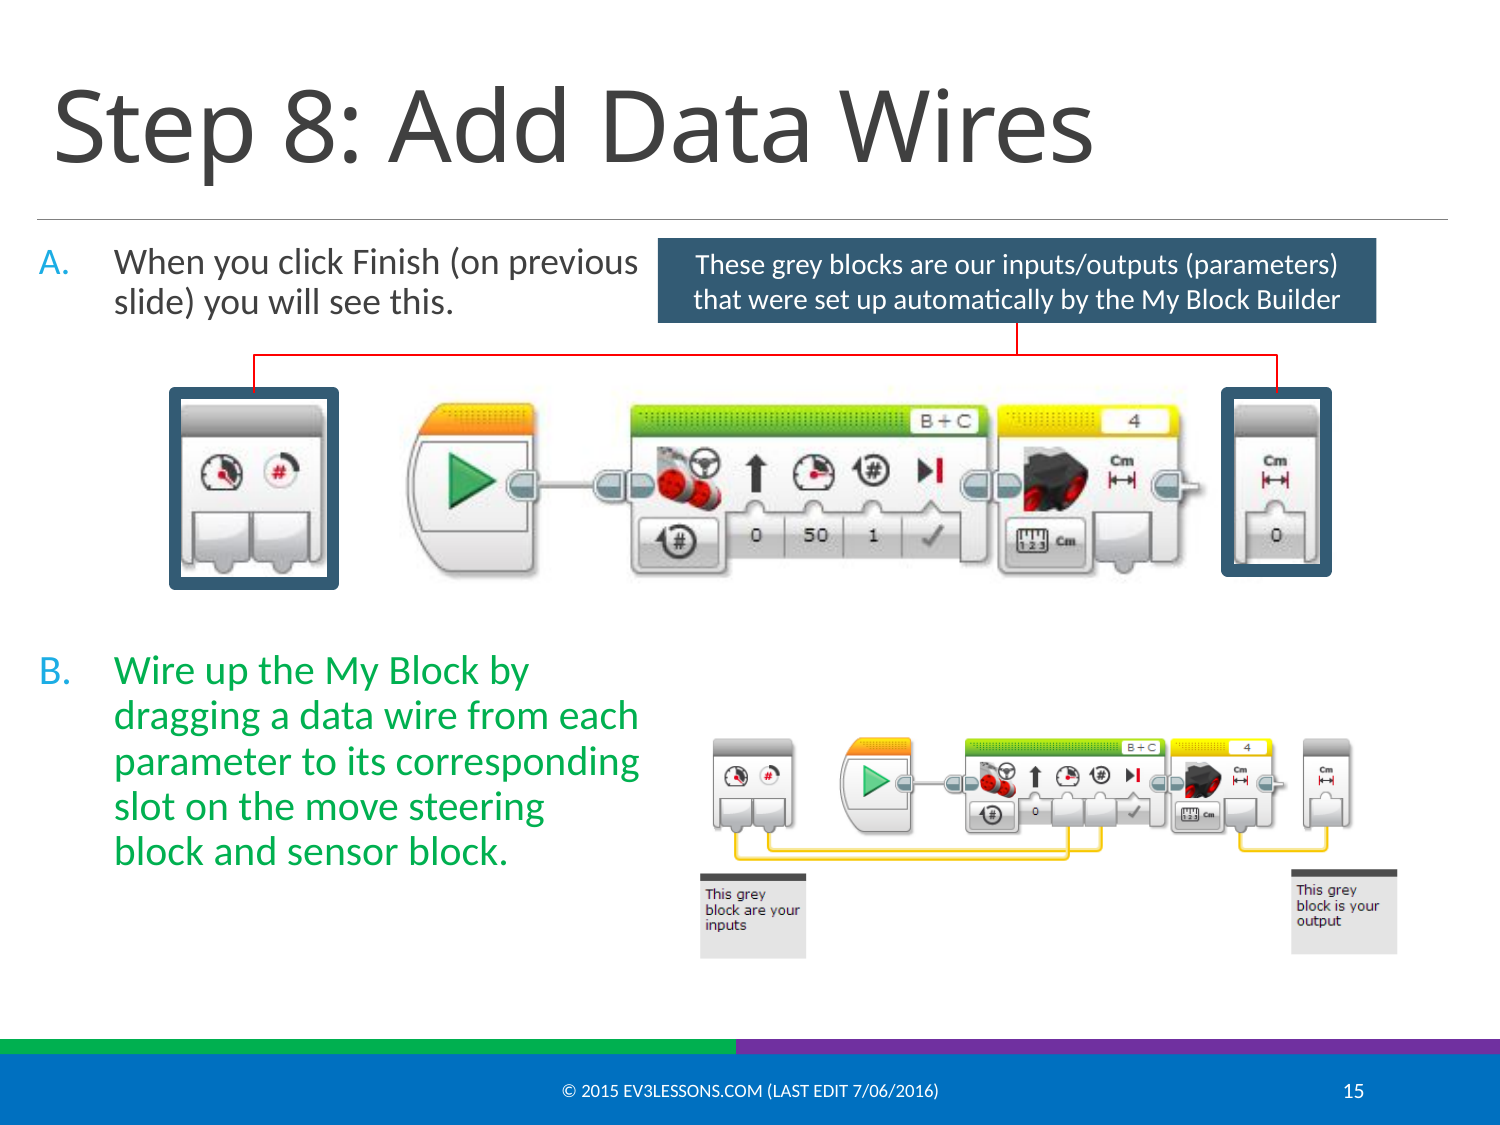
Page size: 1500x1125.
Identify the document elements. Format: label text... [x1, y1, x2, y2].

footer © 2015 EV3Lessons.com (Last Edit 7/06/2016) [453, 1059, 1047, 1120]
title Step 8: Add Data Wires [37, 47, 597, 191]
list When you click Finish (on previous slide) you will see this. Wire up the My Block by dragging a data wire from each parameter to its corresponding slot on the move steering block and sensor block. [39, 234, 643, 963]
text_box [600, 0, 671, 741]
picture [671, 356, 1345, 601]
picture [695, 730, 1429, 1000]
picture [158, 356, 600, 601]
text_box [1112, 228, 1183, 489]
title Step 8: Add Data Wires [680, 47, 1448, 191]
slide_number 15 [1218, 1059, 1380, 1120]
text_box These grey blocks are our inputs/outputs (parameters) that were set up automatically by the My Block Builder [680, 238, 1109, 323]
text_box These grey blocks are our inputs/outputs (parameters) that were set up automatically by the My Block Builder [1189, 238, 1377, 323]
